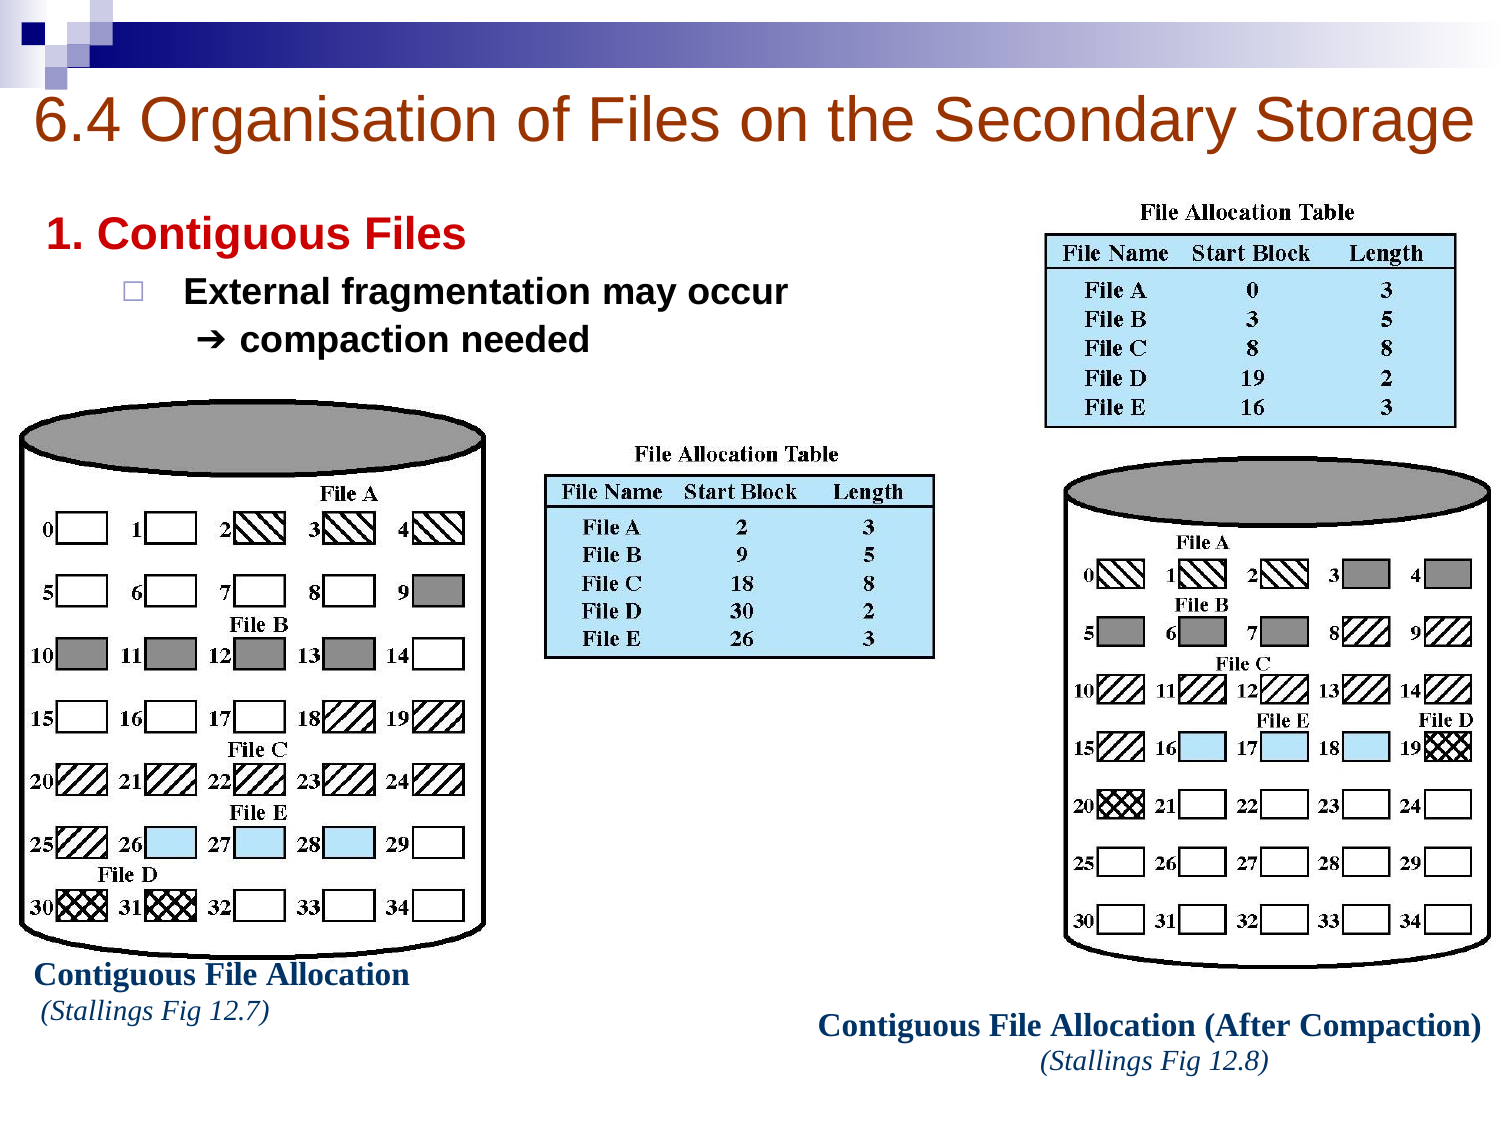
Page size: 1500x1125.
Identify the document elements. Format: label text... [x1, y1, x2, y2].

picture [1060, 455, 1491, 973]
picture [1037, 200, 1458, 435]
text_box ◻ [118, 267, 149, 306]
text_box 1. Contiguous Files [43, 202, 471, 260]
text_box External fragmentation may occur compaction needed [181, 261, 792, 360]
text_box Contiguous File Allocation (After Compaction) (Stallings Fig 12.8) [814, 1002, 1485, 1077]
picture [90, 22, 1500, 68]
picture [18, 399, 938, 963]
text_box Contiguous File Allocation (Stallings Fig 12.7) [31, 971, 414, 1027]
picture [0, 0, 47, 88]
title 6.4 Organisation of Files on the Secondary Storage [31, 75, 1491, 266]
